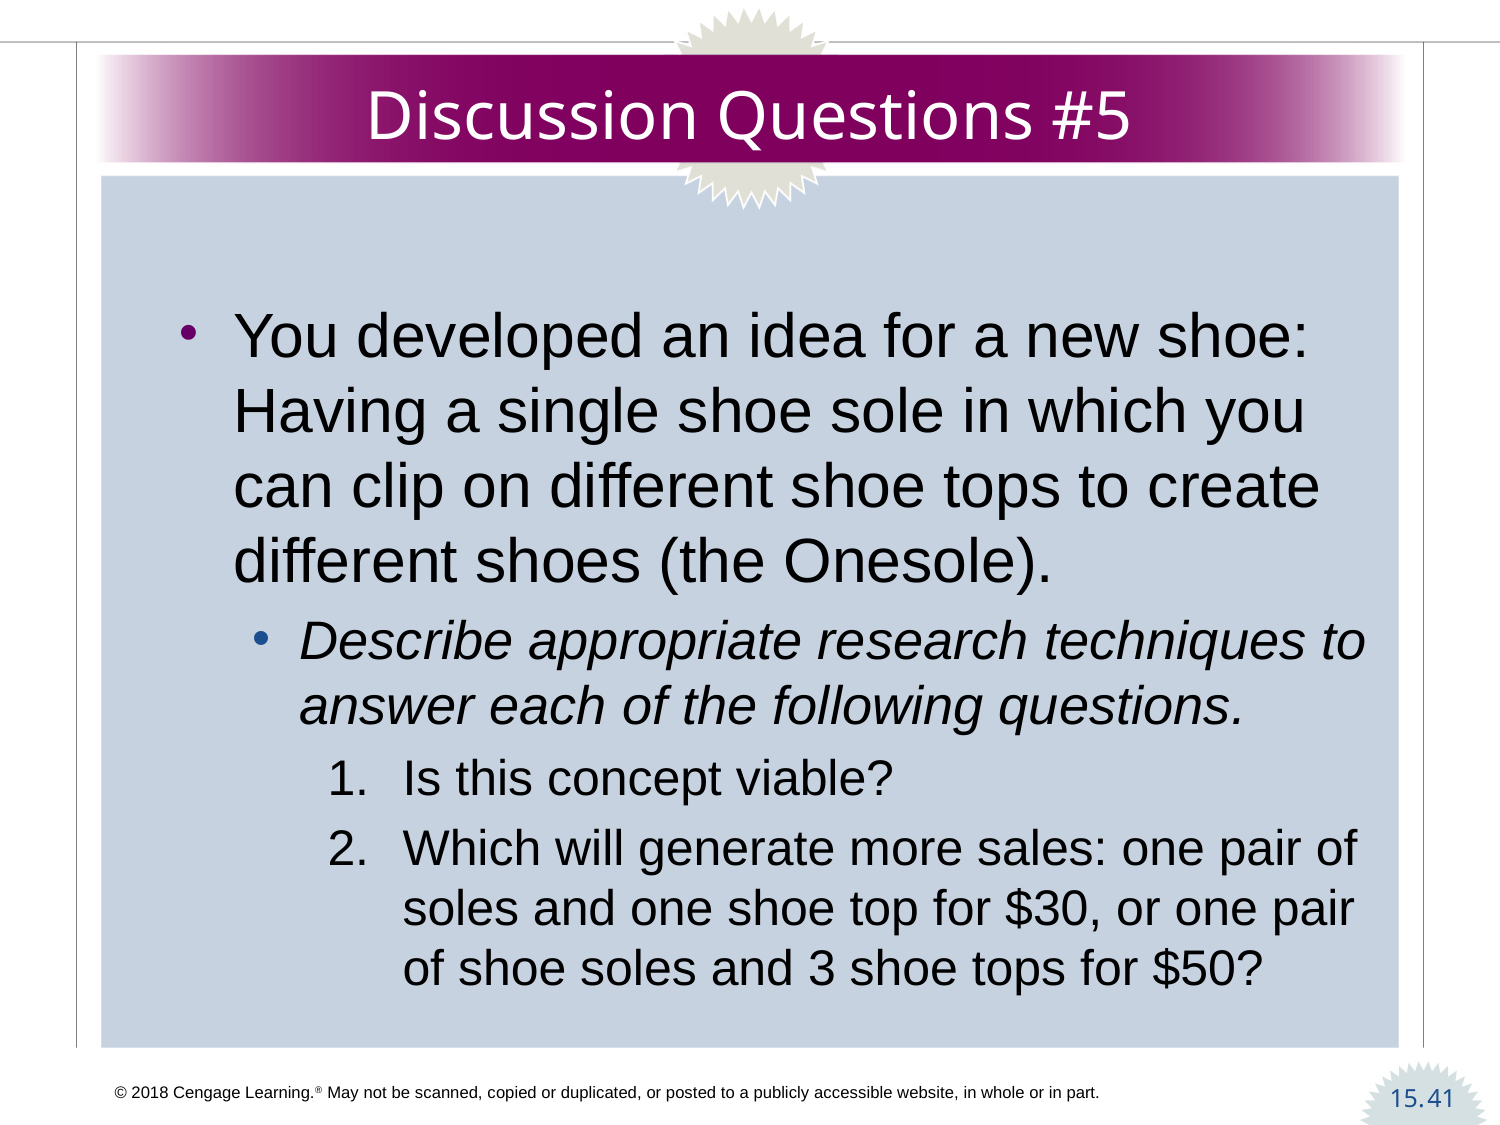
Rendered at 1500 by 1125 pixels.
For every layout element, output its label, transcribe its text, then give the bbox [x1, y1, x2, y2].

list You developed an idea for a new shoe: Having a single shoe sole in which you can clip on different shoe tops to create different shoes (the Onesole). Describe appropriate research techniques to answer each of the following questions. Is this concept viable? Which will generate more sales: one pair of soles and one shoe top for $30, or one pair of shoe soles and 3 shoe tops for $50? [162, 287, 1388, 1000]
title Discussion Questions #5 [99, 62, 1400, 163]
picture [0, 0, 1500, 1125]
slide_number 41 [1412, 1074, 1476, 1125]
